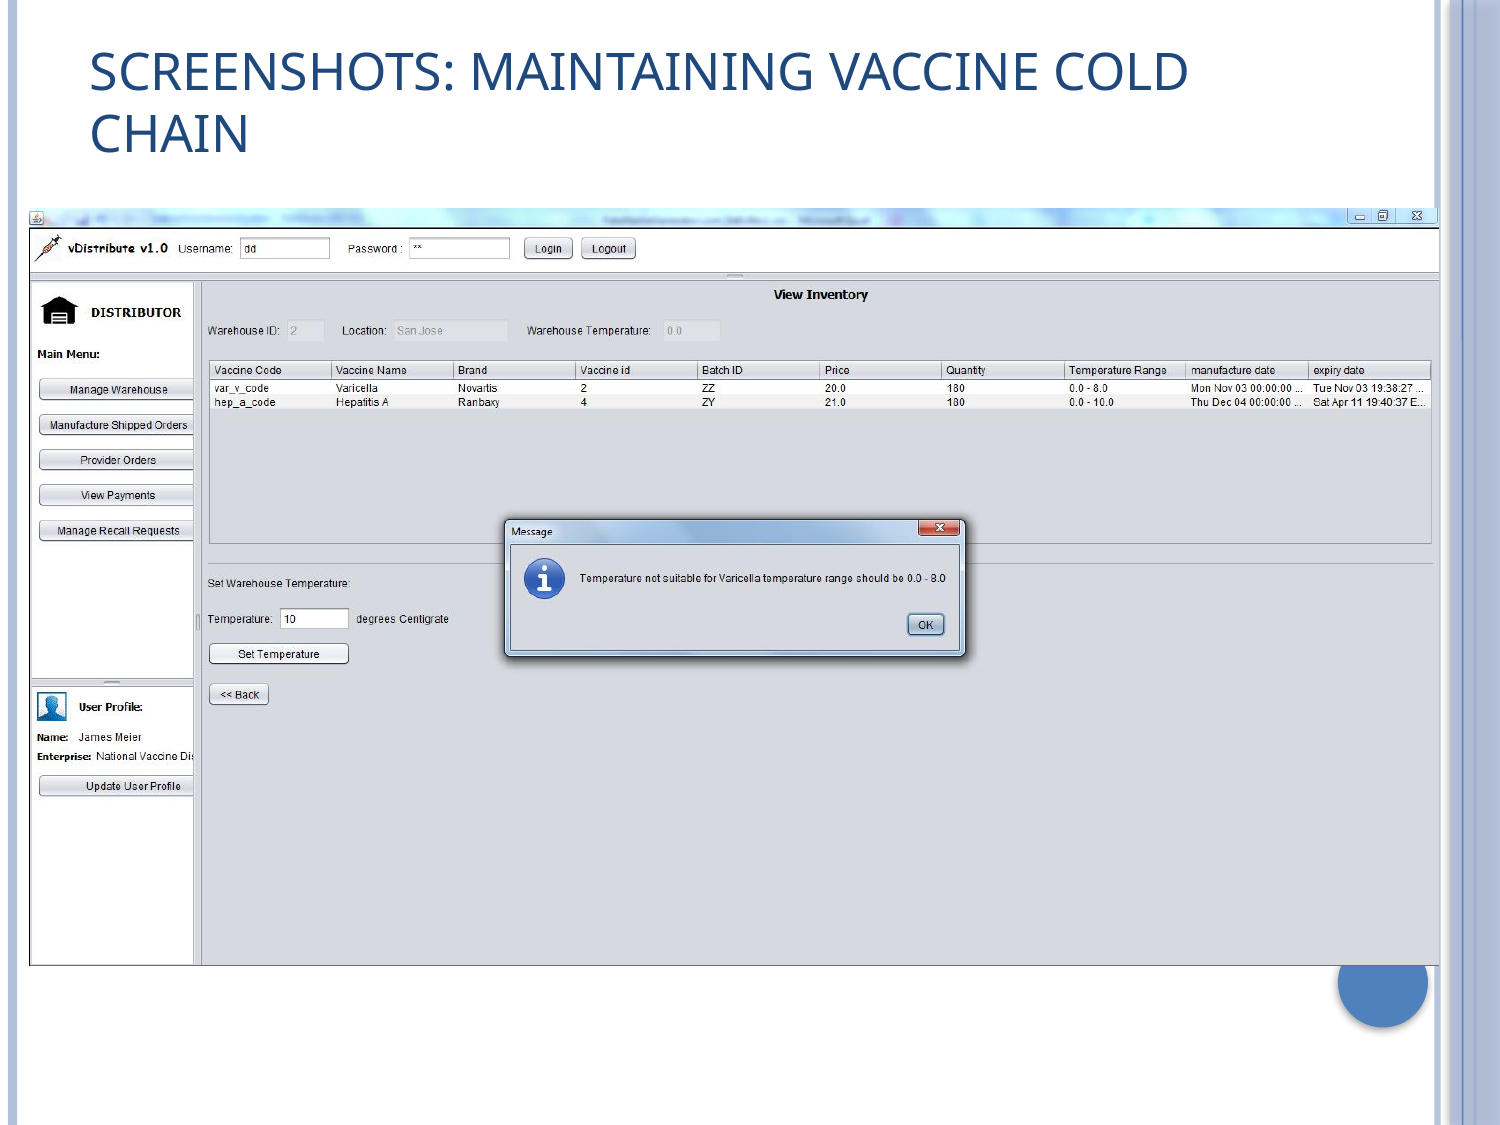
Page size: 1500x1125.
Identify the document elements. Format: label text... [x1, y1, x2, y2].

picture [28, 207, 1439, 967]
title Screenshots: maintaining vaccine cold chain [75, 30, 1300, 204]
